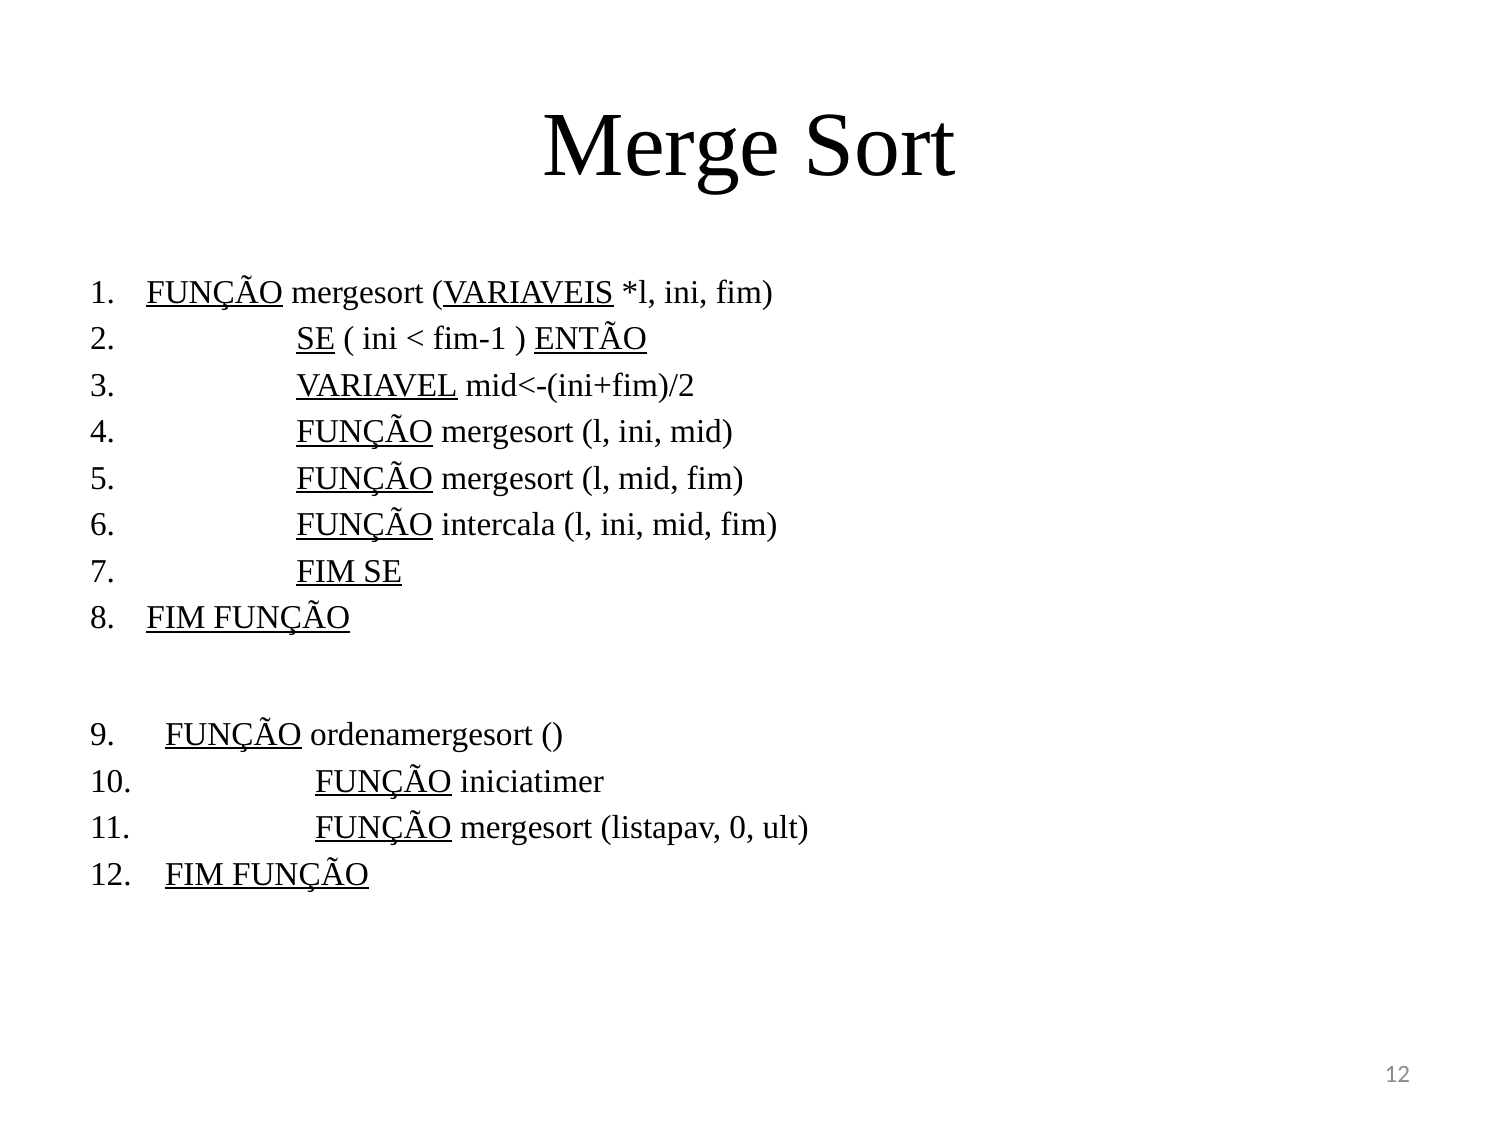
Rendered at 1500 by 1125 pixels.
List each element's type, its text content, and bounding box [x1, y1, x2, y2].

title Merge Sort [75, 45, 1425, 233]
slide_number 12 [1074, 1042, 1425, 1103]
list FUNÇÃO mergesort (VARIAVEIS *l, ini, fim) SE ( ini < fim-1 ) ENTÃO VARIAVEL mid<-(ini+fim)/2 FUNÇÃO mergesort (l, ini, mid) FUNÇÃO mergesort (l, mid, fim) FUNÇÃO intercala (l, ini, mid, fim) FIM SE FIM FUNÇÃO FUNÇÃO ordenamergesort () FUNÇÃO iniciatimer FUNÇÃO mergesort (listapav, 0, ult) FIM FUNÇÃO [75, 262, 1425, 1005]
